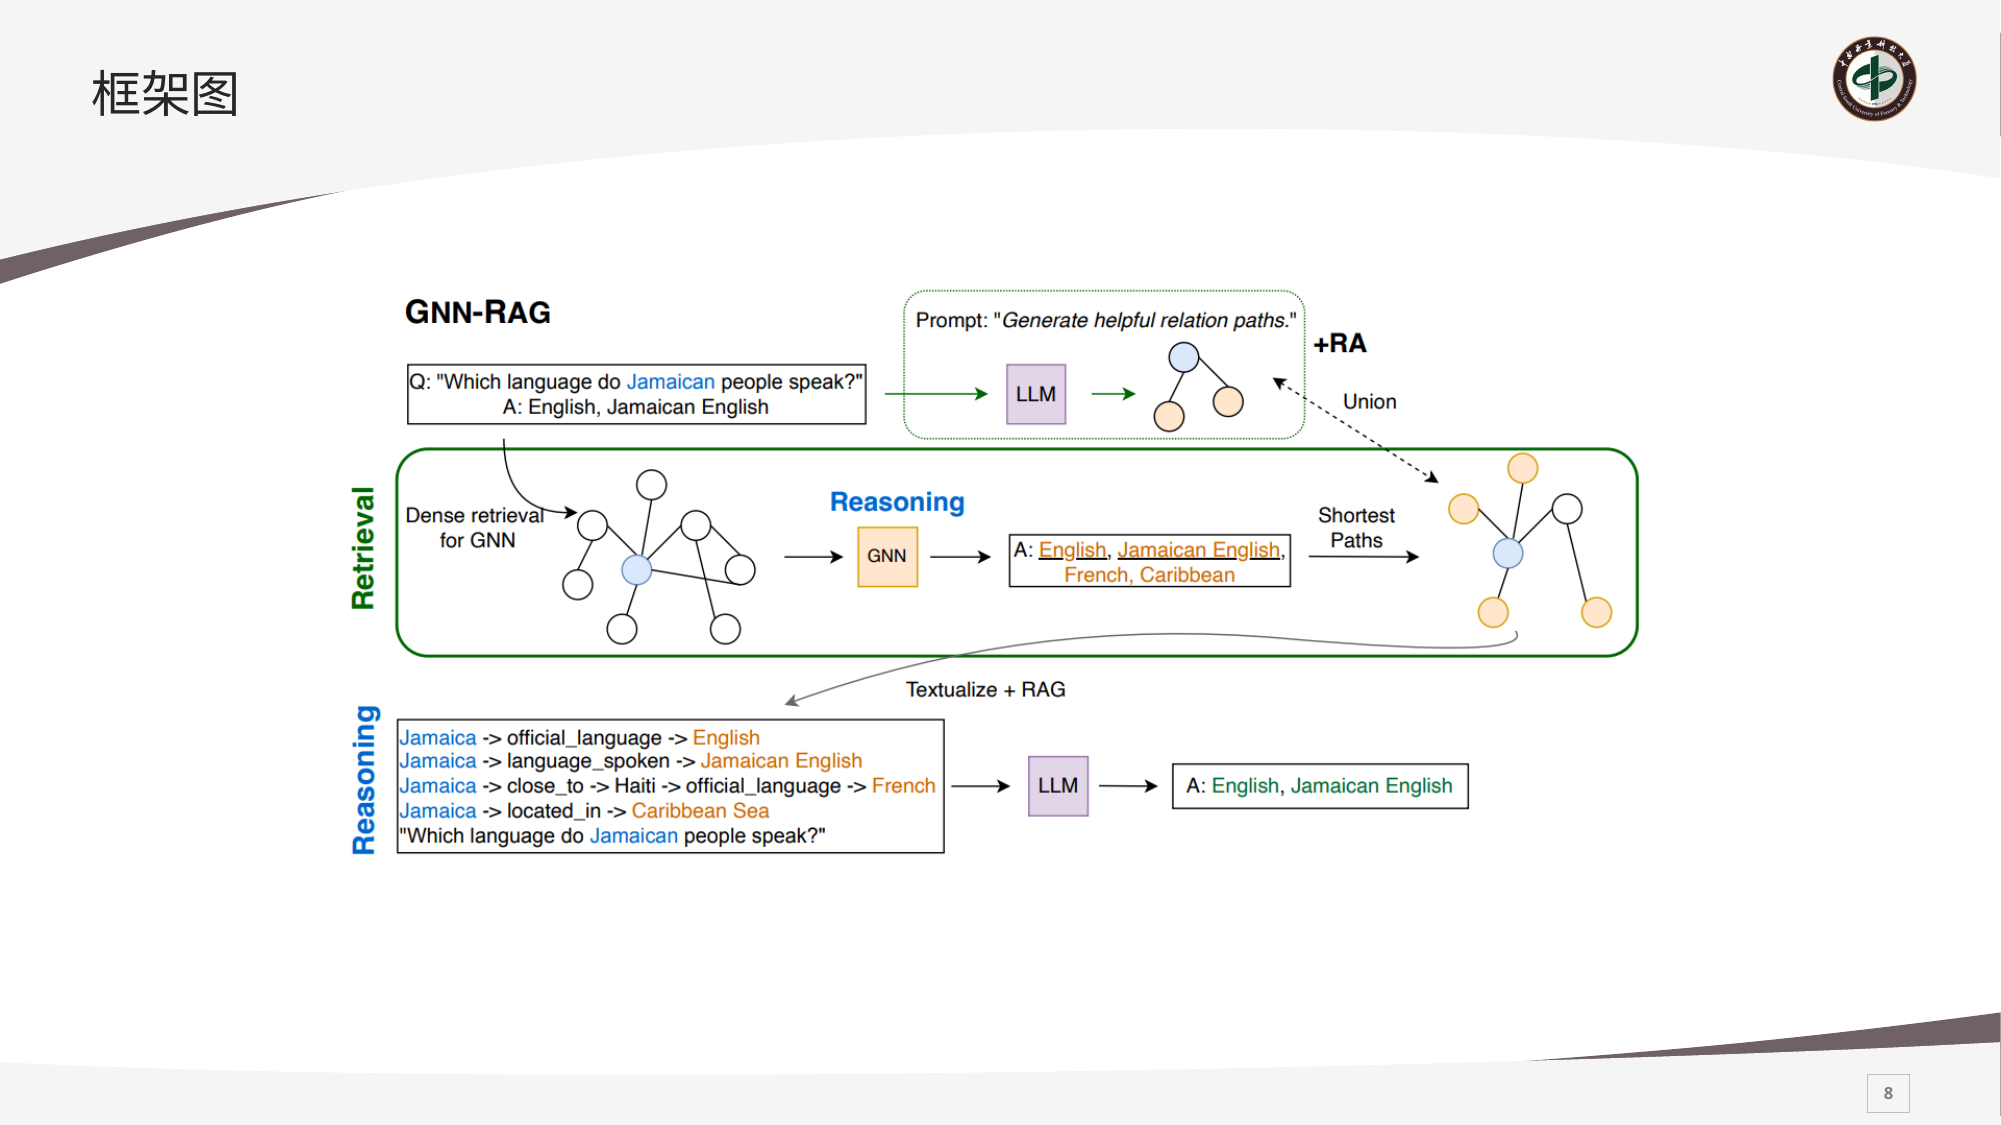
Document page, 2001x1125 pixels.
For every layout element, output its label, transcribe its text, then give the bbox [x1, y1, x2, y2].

picture [1831, 35, 1918, 123]
title 框架图 [79, 57, 1880, 146]
picture [206, 251, 1794, 874]
